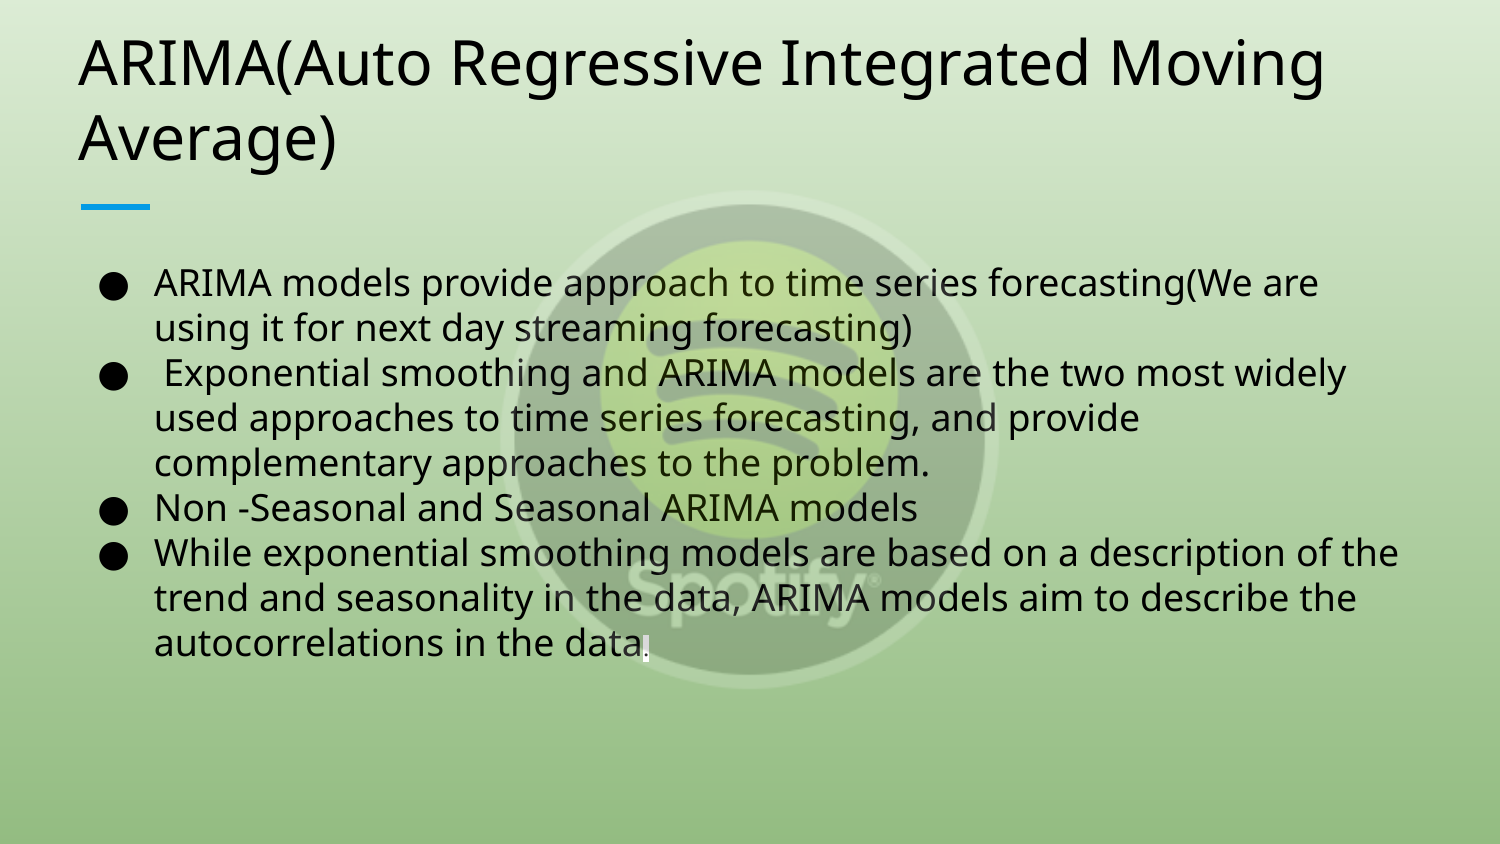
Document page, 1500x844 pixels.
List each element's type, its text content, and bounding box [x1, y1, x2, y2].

picture [497, 187, 1003, 693]
title ARIMA(Auto Regressive Integrated Moving Average) [63, 75, 1437, 188]
list ARIMA models provide approach to time series forecasting(We are using it for next day streaming forecasting) Exponential smoothing and ARIMA models are the two most widely used approaches to time series forecasting, and provide complementary approaches to the problem. Non -Seasonal and Seasonal ARIMA models While exponential smoothing models are based on a description of the trend and seasonality in the data, ARIMA models aim to describe the autocorrelations in the data. [63, 244, 1437, 750]
